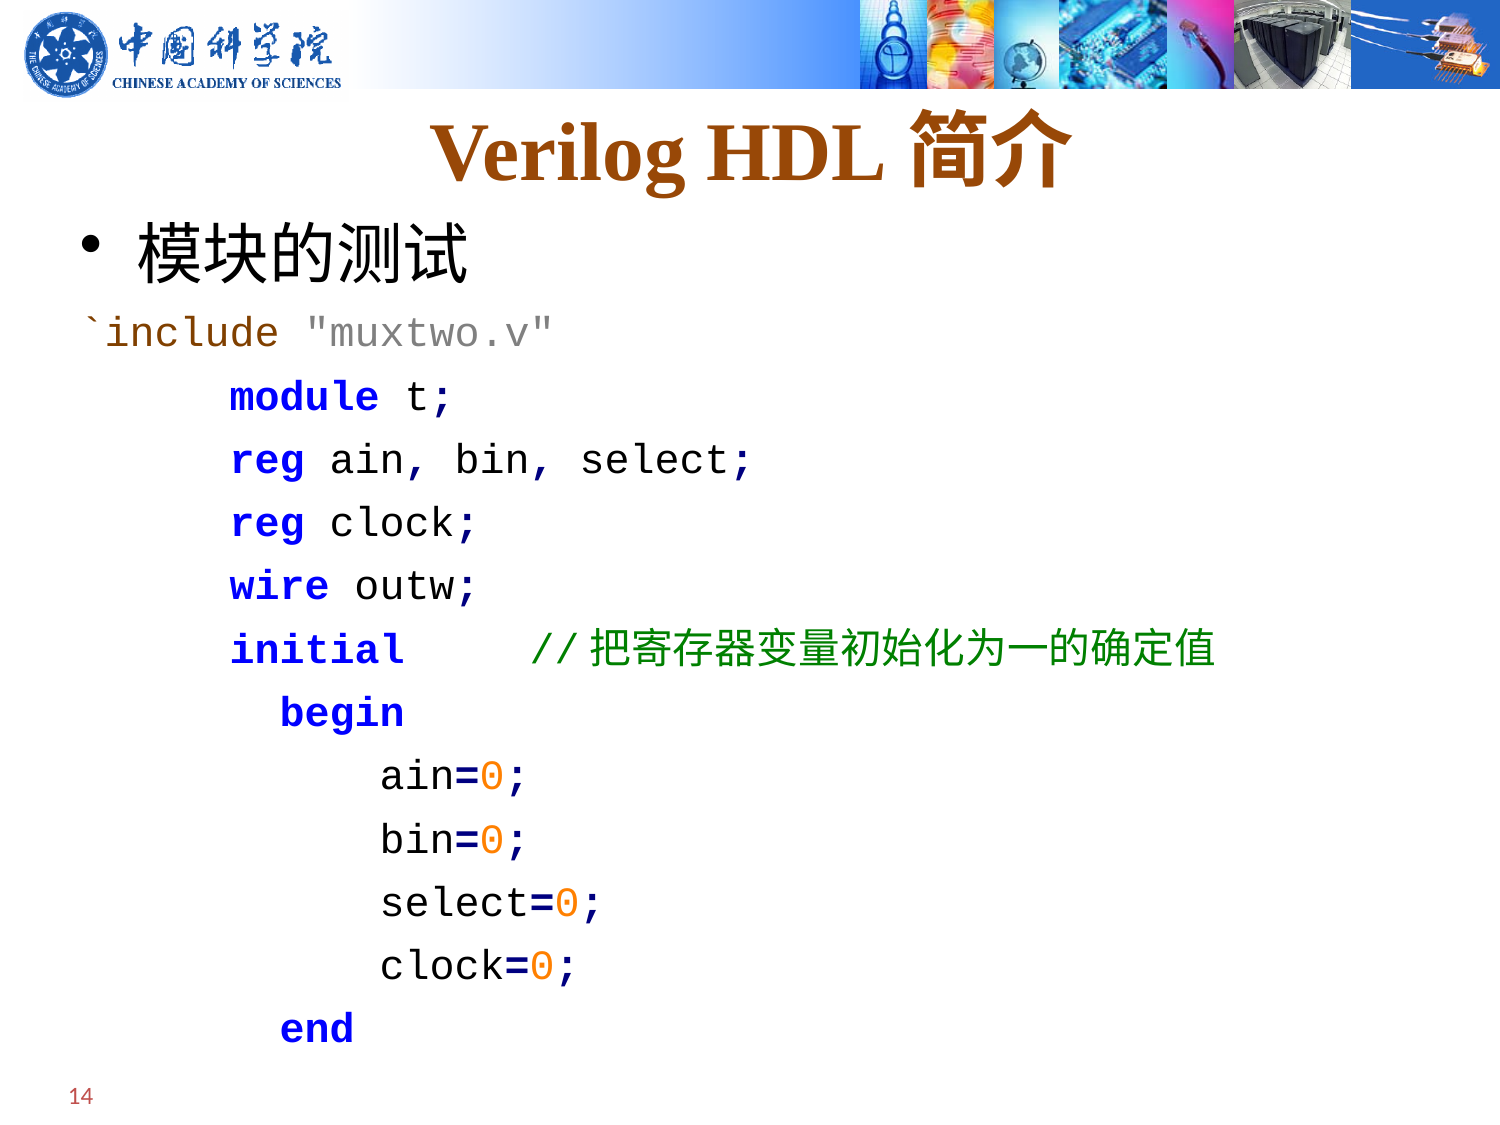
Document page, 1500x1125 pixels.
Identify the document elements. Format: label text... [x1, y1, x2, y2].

title Verilog HDL简介 [76, 90, 1427, 220]
list 模块的测试 `include "muxtwo.v" module t; reg ain, bin, select; reg clock; wire outw; initial //把寄存器变量初始化为一的确定值 begin ain=0; bin=0; select=0; clock=0; end [64, 196, 1415, 946]
picture [23, 10, 349, 102]
picture [860, 0, 1500, 89]
